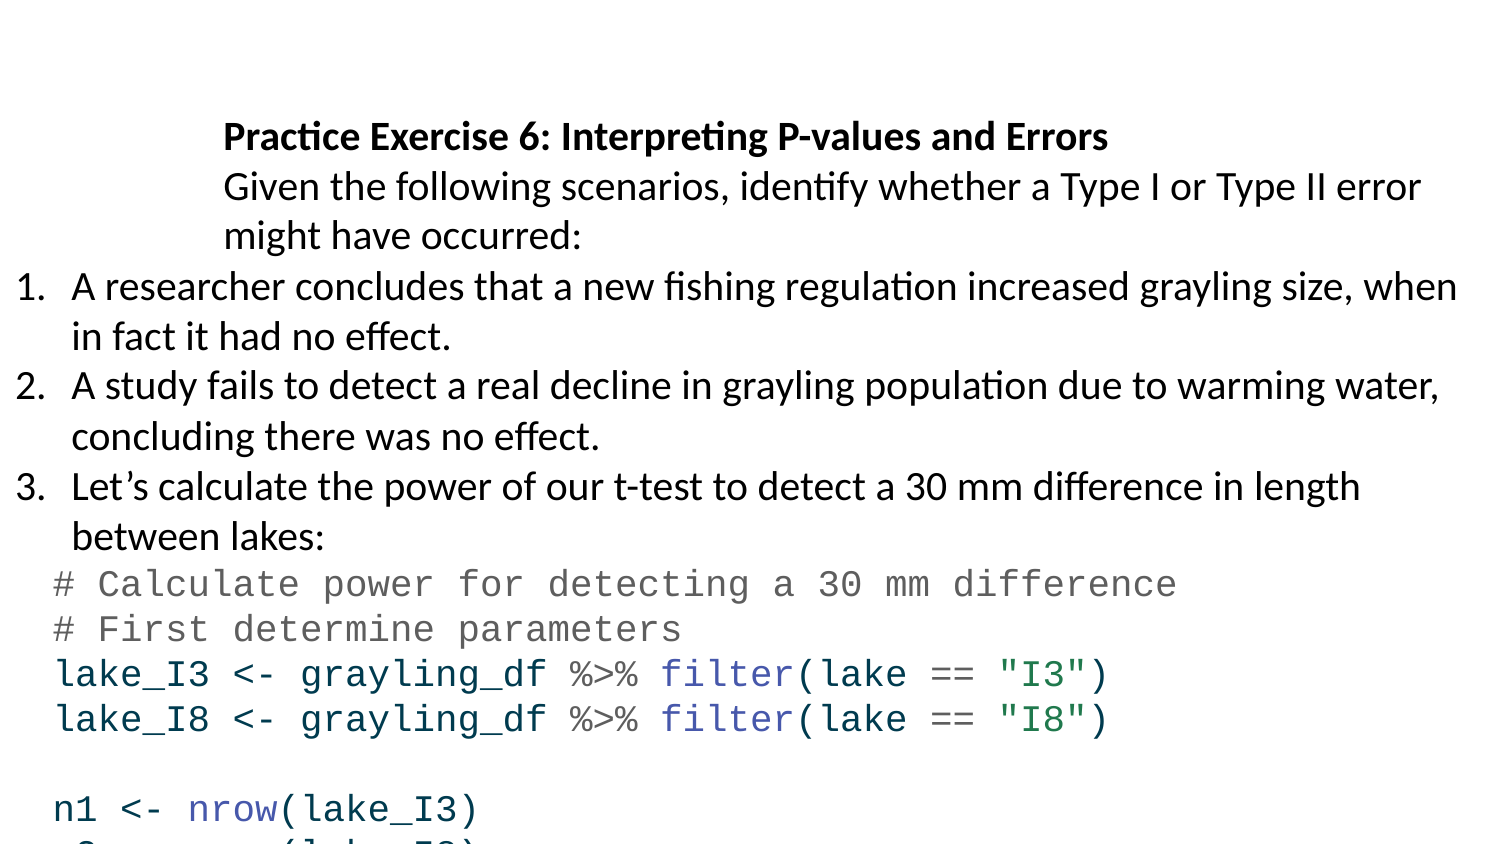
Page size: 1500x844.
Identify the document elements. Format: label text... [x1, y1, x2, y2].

list Practice Exercise 6: Interpreting P-values and Errors Given the following scenarios, identify whether a Type I or Type II error might have occurred: A researcher concludes that a new fishing regulation increased grayling size, when in fact it had no effect. A study fails to detect a real decline in grayling population due to warming water, concluding there was no effect. Let’s calculate the power of our t-test to detect a 30 mm difference in length between lakes: # Calculate power for detecting a 30 mm difference # First determine parameters lake_I3 <- grayling_df %>% filter(lake == "I3") lake_I8 <- grayling_df %>% filter(lake == "I8") n1 <- nrow(lake_I3) n2 <- nrow(lake_I8) sd_pooled <- sqrt((var(lake_I3$length_mm) * (n1-1) + var(lake_I8$length_mm) * (n2-1)) / (n1 + n2 - 2)) # Calculate power effect_size <- 30 / sd_pooled # Cohen's d df <- n1 + n2 - 2 alpha <- 0.05 power <- power.t.test(n = min(n1, n2), delta = effect_size, sd = 1, # Using standardized effect size sig.level = alpha, type = "two.sample", alternative = "two.sided") # Display results power Two-sample t test power calculation n = 66 delta = 0.6741298 sd = 1 sig.level = 0.05 power = 0.9702076 alternative = two.sided NOTE: n is number in *each* group [0, 100, 1492, 743]
